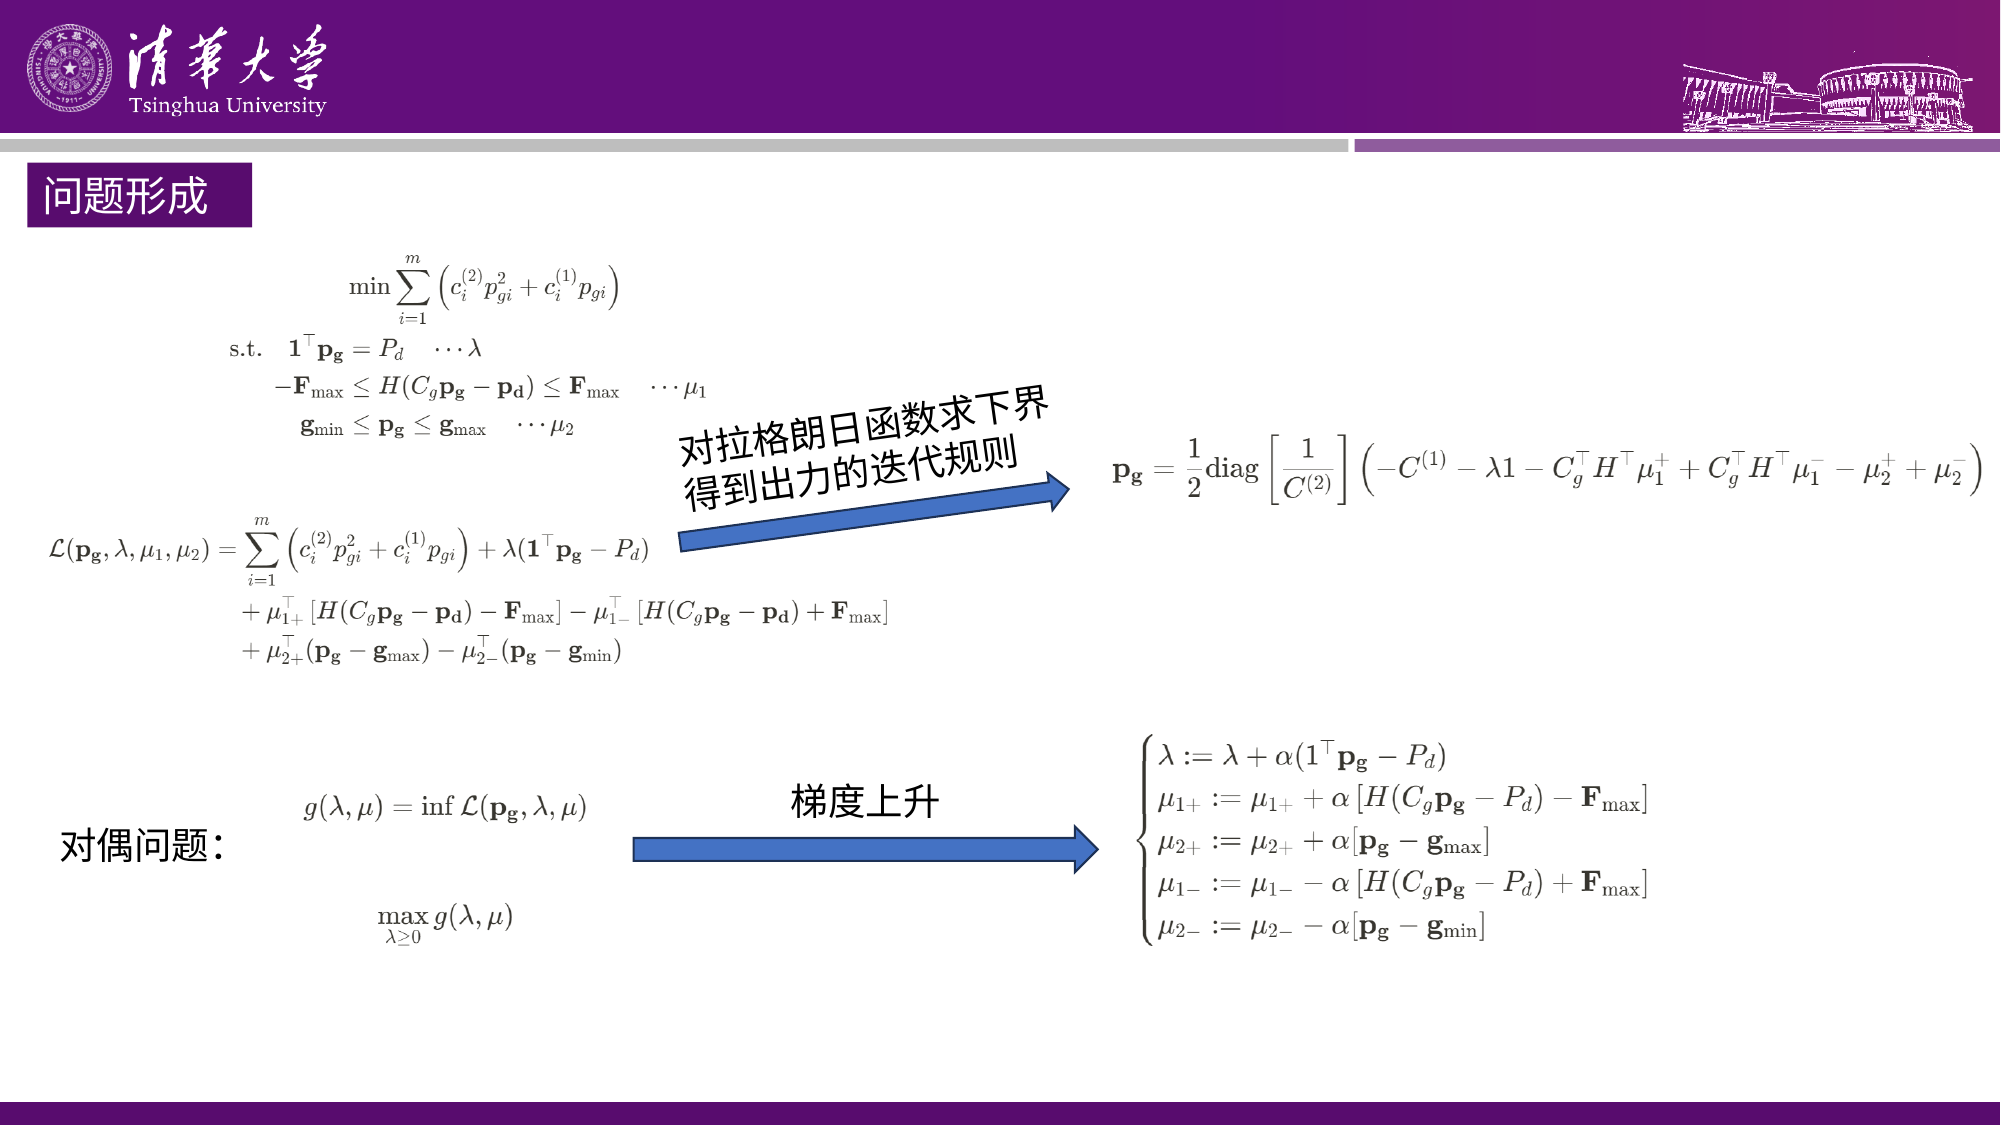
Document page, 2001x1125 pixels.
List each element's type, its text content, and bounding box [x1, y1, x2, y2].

text_box 对拉格朗日函数求下界得到出力的迭代规则 [910, 366, 1085, 495]
text_box [632, 824, 1097, 875]
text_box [27, 24, 327, 117]
picture [271, 770, 609, 961]
picture [1683, 0, 1973, 132]
text_box 梯度上升 [677, 770, 1055, 831]
text_box [0, 0, 2000, 134]
text_box [0, 138, 1349, 153]
text_box [910, 475, 1071, 522]
picture [18, 240, 910, 689]
picture [1097, 711, 1684, 952]
text_box 问题形成 [27, 162, 253, 228]
text_box [1354, 138, 2000, 153]
text_box 对偶问题： [44, 814, 232, 874]
text_box [0, 1101, 2000, 1125]
picture [1097, 407, 2000, 529]
